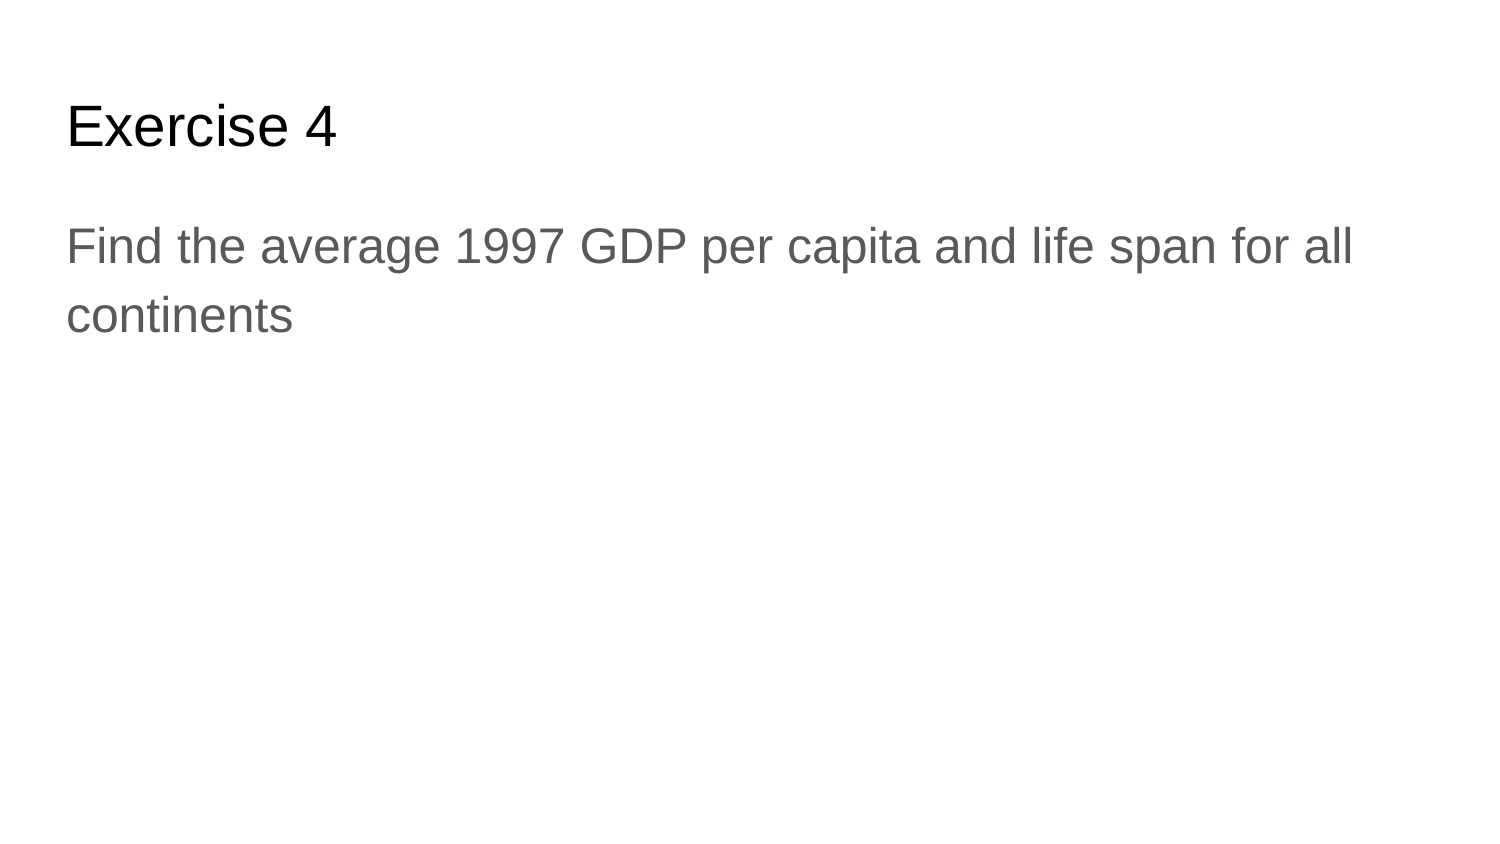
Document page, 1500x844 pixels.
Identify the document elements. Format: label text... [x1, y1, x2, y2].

title Exercise 4 [51, 72, 1449, 167]
list Find the average 1997 GDP per capita and life span for all continents [51, 189, 1449, 750]
